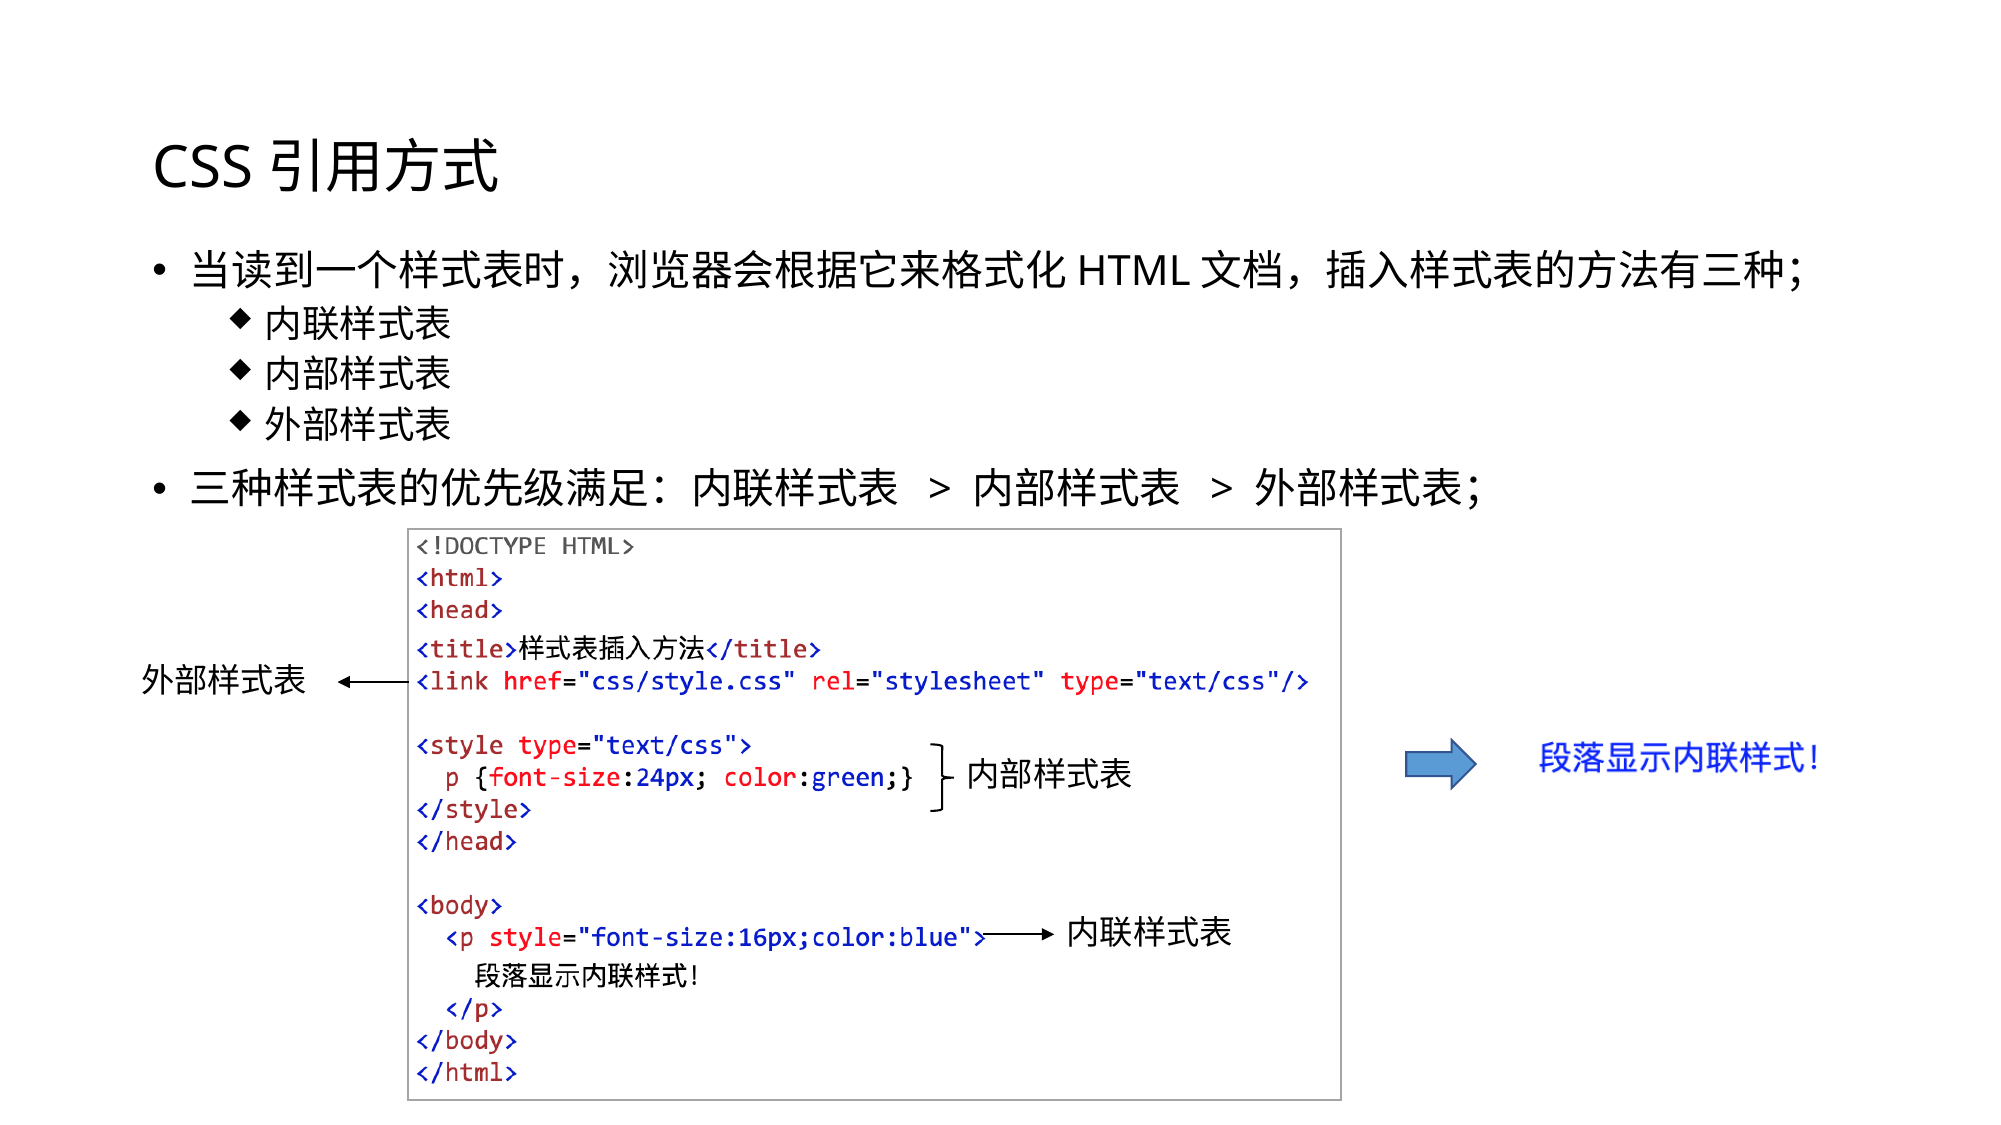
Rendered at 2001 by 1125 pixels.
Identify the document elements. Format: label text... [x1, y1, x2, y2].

list 当读到一个样式表时，浏览器会根据它来格式化HTML文档，插入样式表的方法有三种； 内联样式表 内部样式表 外部样式表 三种样式表的优先级满足：内联样式表 > 内部样式表 > 外部样式表； [137, 241, 1892, 563]
title CSS引用方式 [137, 59, 1863, 241]
picture [1530, 717, 1839, 811]
text_box 外部样式表 [126, 651, 323, 707]
text_box [1405, 737, 1478, 791]
picture [408, 529, 1341, 1100]
